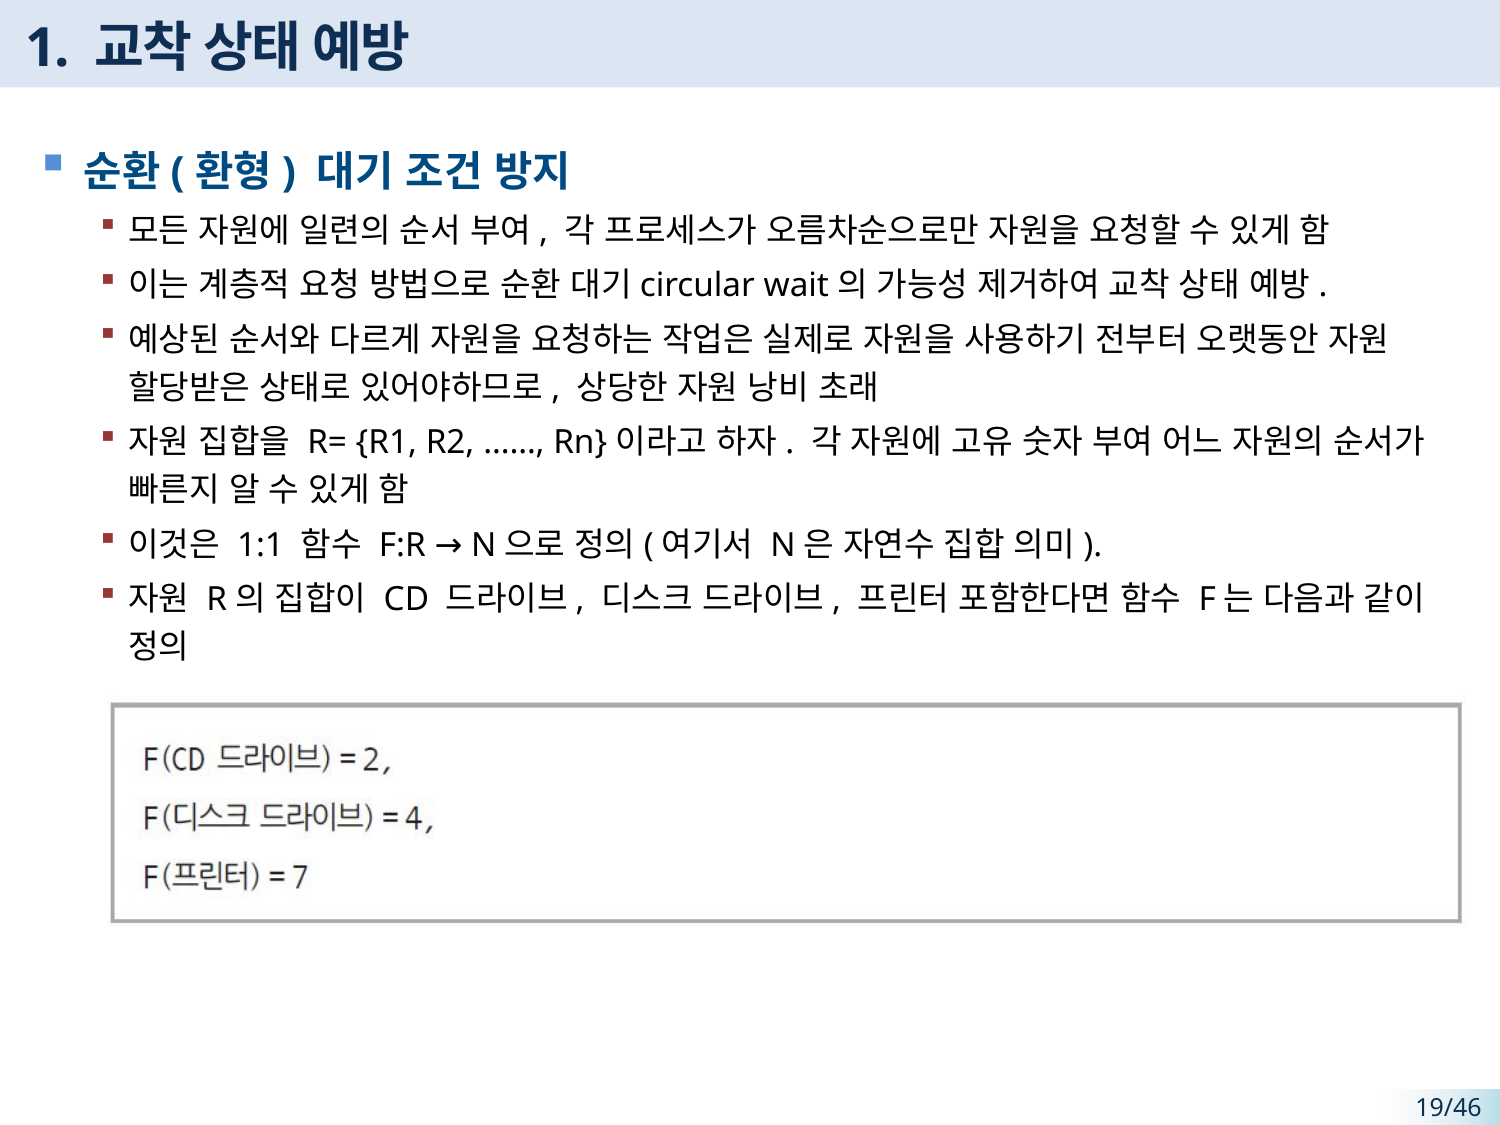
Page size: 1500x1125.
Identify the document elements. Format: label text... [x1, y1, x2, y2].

list 순환(환형) 대기 조건 방지 모든 자원에 일련의 순서 부여, 각 프로세스가 오름차순으로만 자원을 요청할 수 있게 함 이는 계층적 요청 방법으로 순환 대기circular wait의 가능성 제거하여 교착 상태 예방. 예상된 순서와 다르게 자원을 요청하는 작업은 실제로 자원을 사용하기 전부터 오랫동안 자원 할당받은 상태로 있어야하므로, 상당한 자원 낭비 초래 자원 집합을 R= {R1, R2, ……, Rn}이라고 하자. 각 자원에 고유 숫자 부여 어느 자원의 순서가 빠른지 알 수 있게 함 이것은 1:1 함수 F:R → N으로 정의(여기서 N은 자연수 집합 의미). 자원 R의 집합이 CD 드라이브, 디스크 드라이브, 프린터 포함한다면 함수 F는 다음과 같이 정의 [10, 126, 1481, 1057]
title 1. 교착 상태 예방 [10, 5, 1467, 84]
picture [107, 695, 1467, 927]
